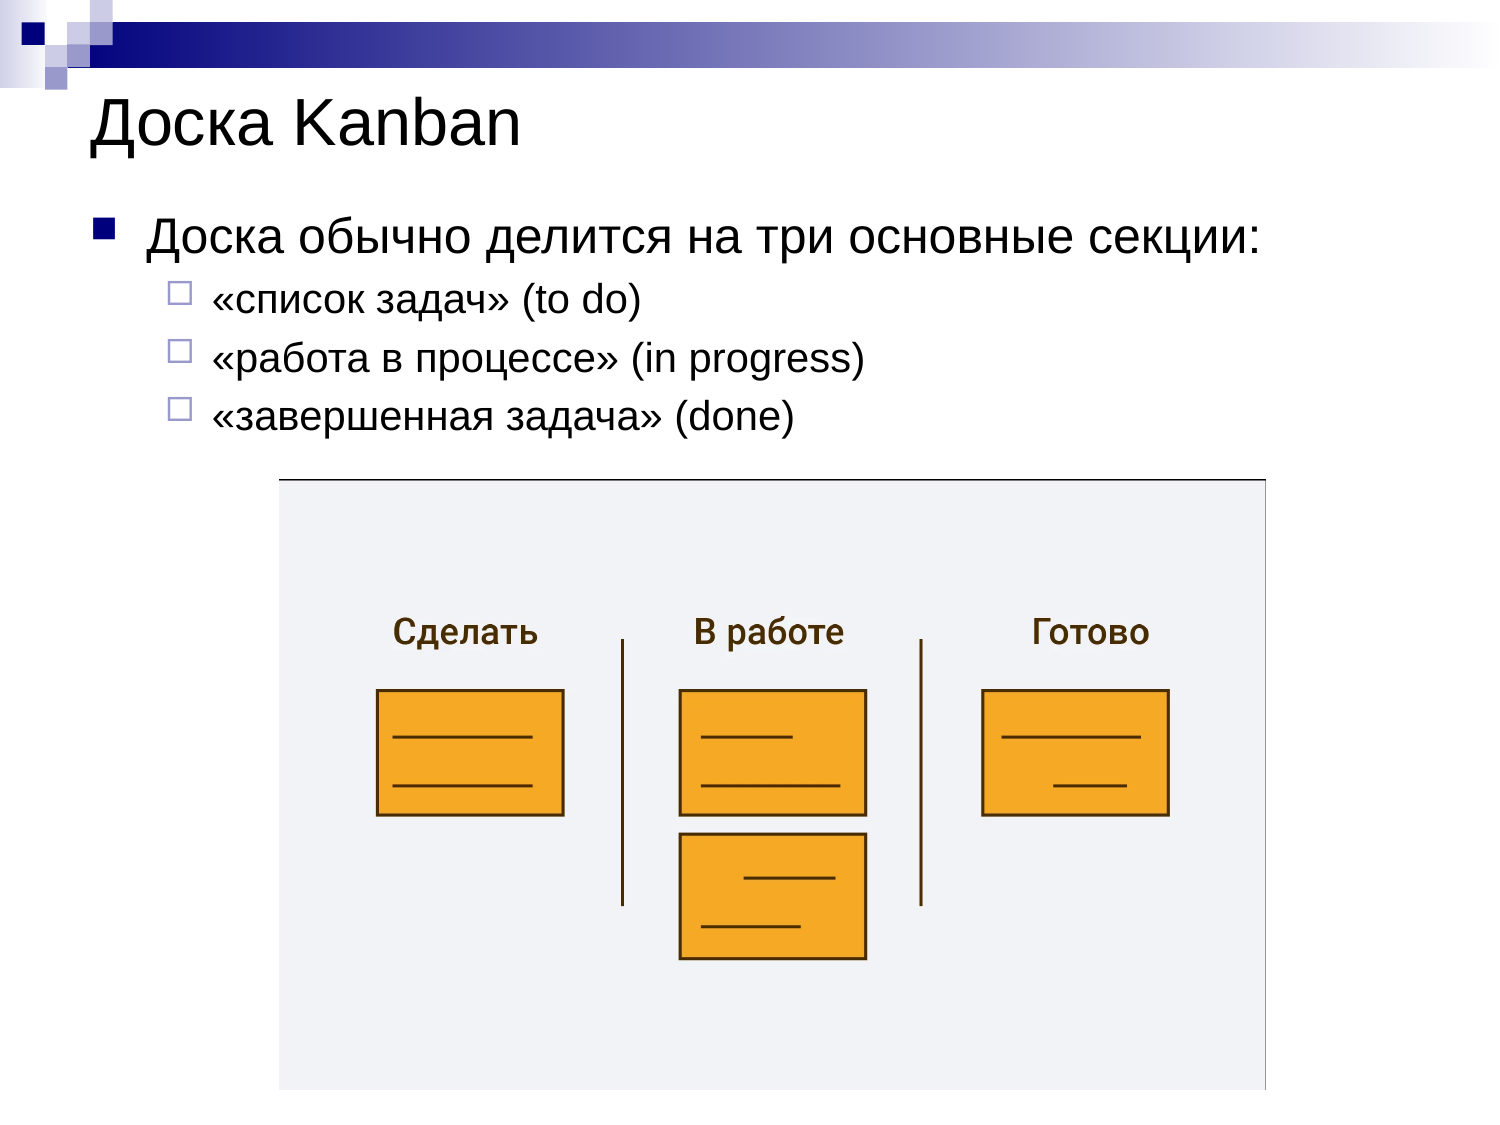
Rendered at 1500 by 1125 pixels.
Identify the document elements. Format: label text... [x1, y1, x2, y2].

picture [279, 479, 1266, 1091]
list Доска обычно делится на три основные секции: «список задач» (to do) «работа в процессе» (in progress) «завершенная задача» (done) [75, 196, 1471, 480]
title Доска Kanban [75, 75, 1425, 163]
